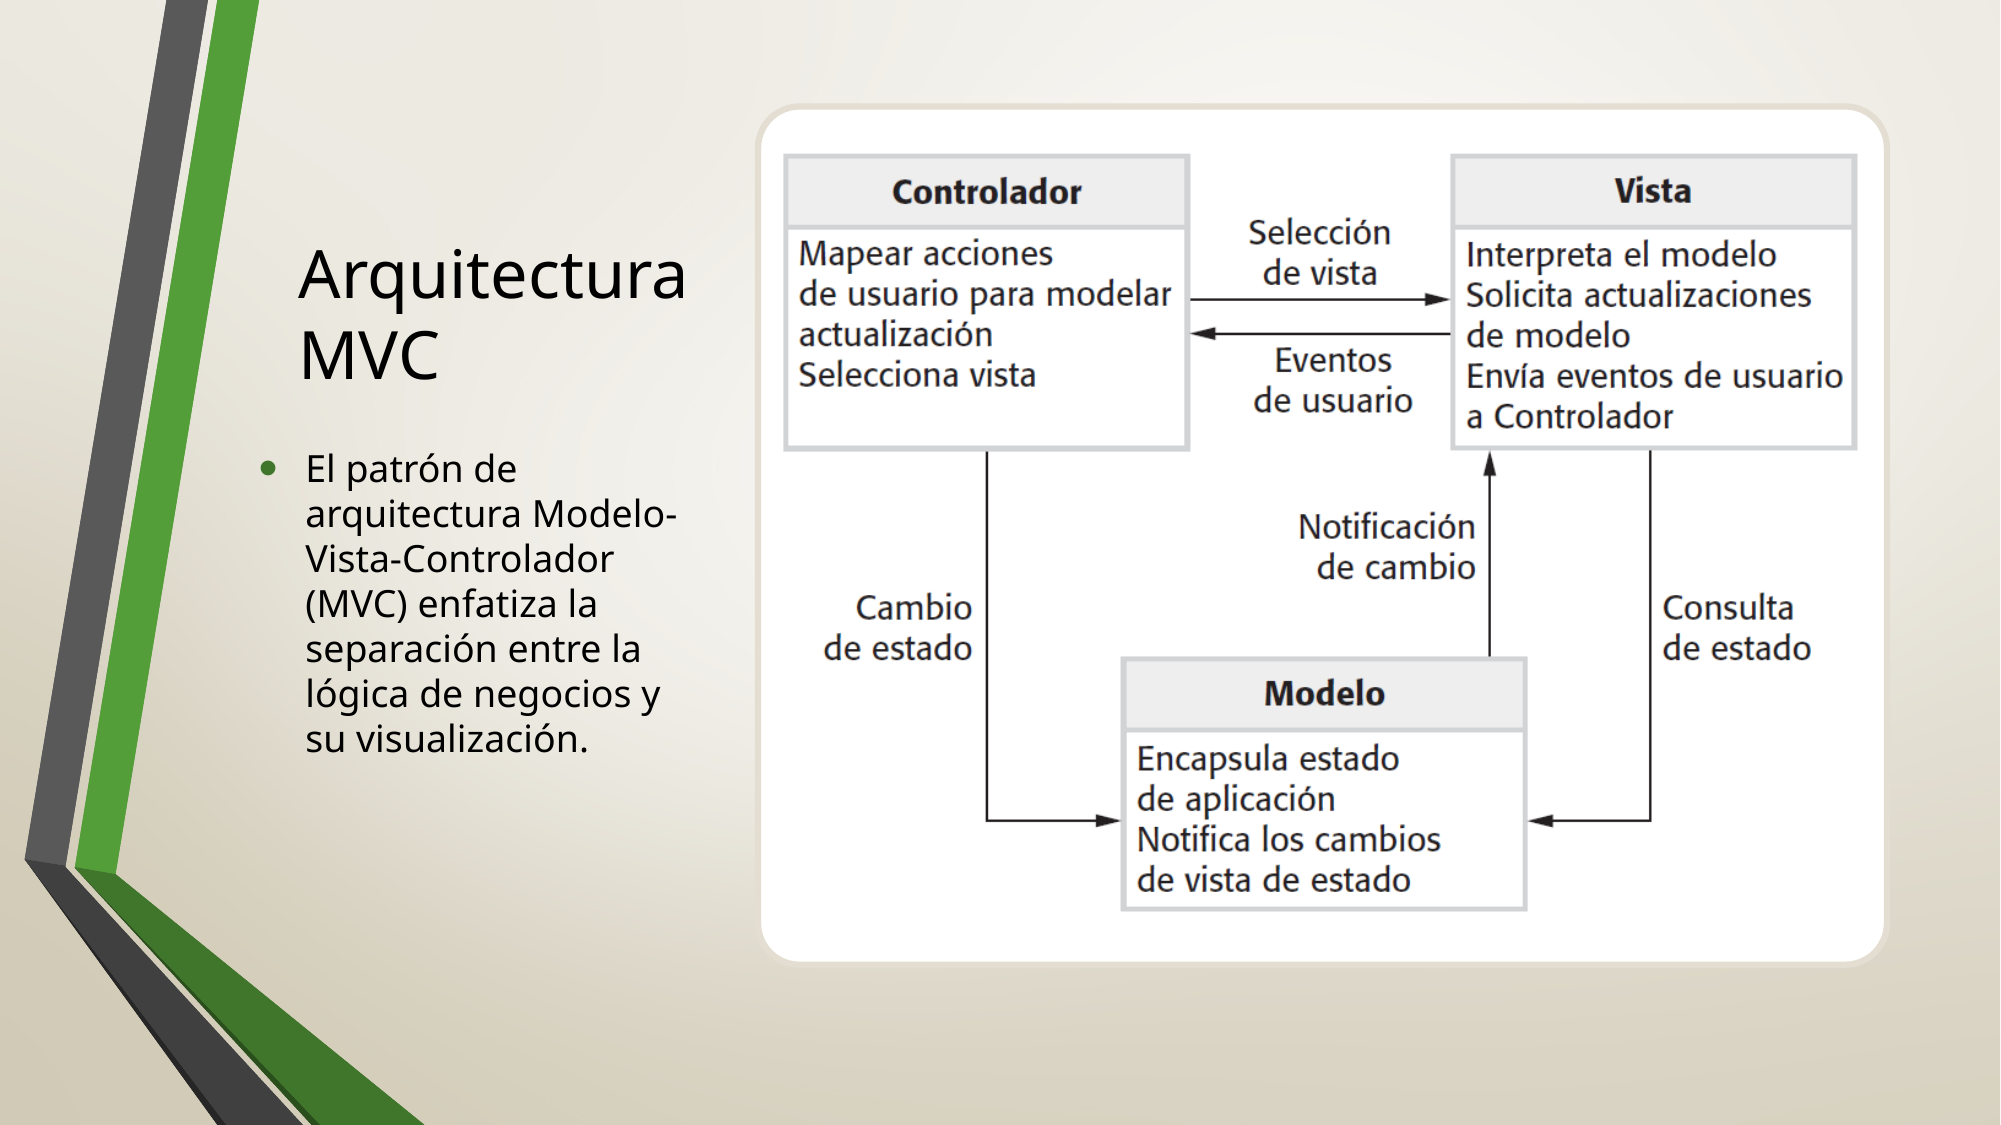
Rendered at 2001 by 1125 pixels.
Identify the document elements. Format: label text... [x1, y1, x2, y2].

picture [780, 144, 1867, 930]
title Arquitectura MVC [425, 112, 705, 400]
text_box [24, 0, 425, 1125]
text_box [756, 105, 1889, 967]
list El patrón de arquitectura Modelo-Vista-Controlador (MVC) enfatiza la separación entre la lógica de negocios y su visualización. [425, 437, 705, 963]
